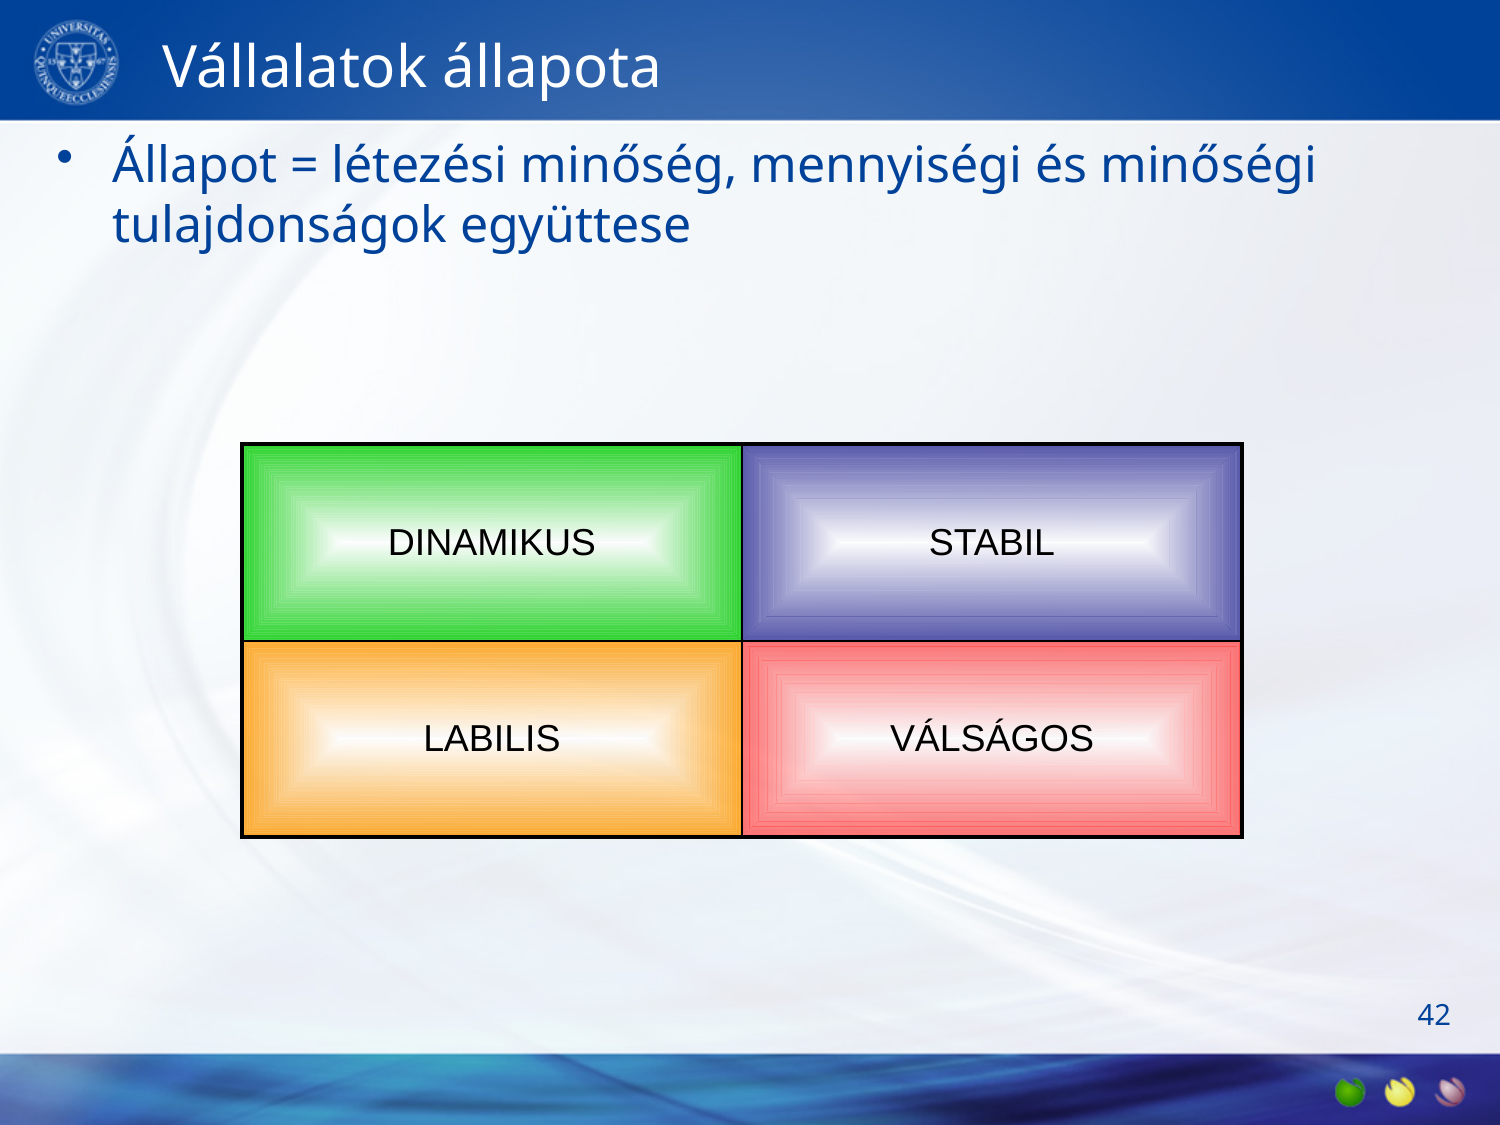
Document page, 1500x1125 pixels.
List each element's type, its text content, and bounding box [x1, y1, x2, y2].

table_header STABIL [743, 446, 1240, 640]
picture [0, 0, 1500, 1125]
slide_number 42 [1116, 989, 1467, 1035]
table_header DINAMIKUS [244, 446, 741, 640]
title Vállalatok állapota [147, 19, 1459, 110]
list Állapot = létezési minőség, mennyiségi és minőségi tulajdonságok együttese [41, 125, 1459, 291]
table_cell VÁLSÁGOS [743, 642, 1240, 835]
table_cell LABILIS [244, 642, 741, 835]
